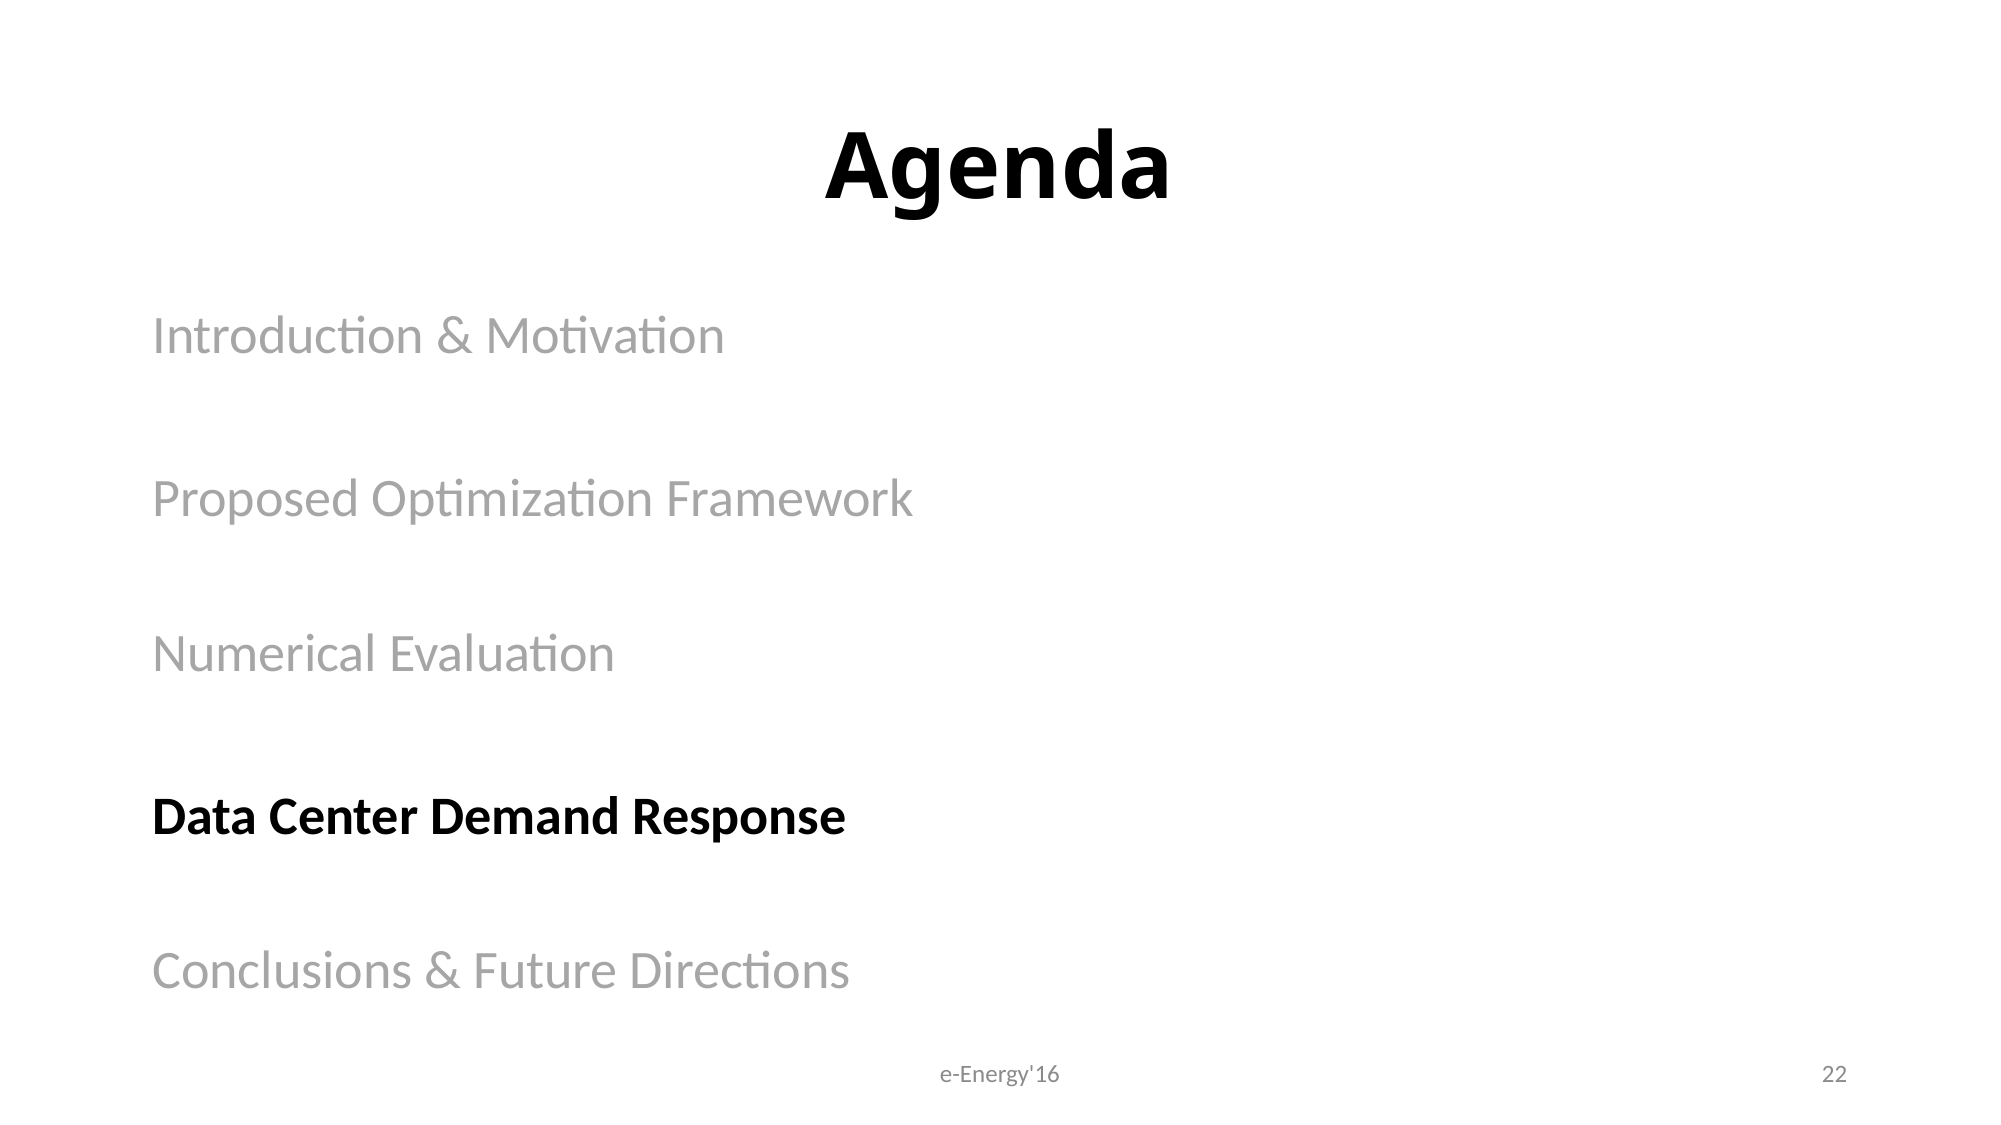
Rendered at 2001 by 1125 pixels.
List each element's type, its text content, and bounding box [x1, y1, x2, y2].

title Agenda [137, 59, 1863, 278]
footer e-Energy'16 [662, 1042, 1338, 1103]
list Introduction & Motivation Proposed Optimization Framework Numerical Evaluation Data Center Demand Response Conclusions & Future Directions [137, 299, 1863, 1014]
slide_number 22 [1412, 1042, 1863, 1103]
